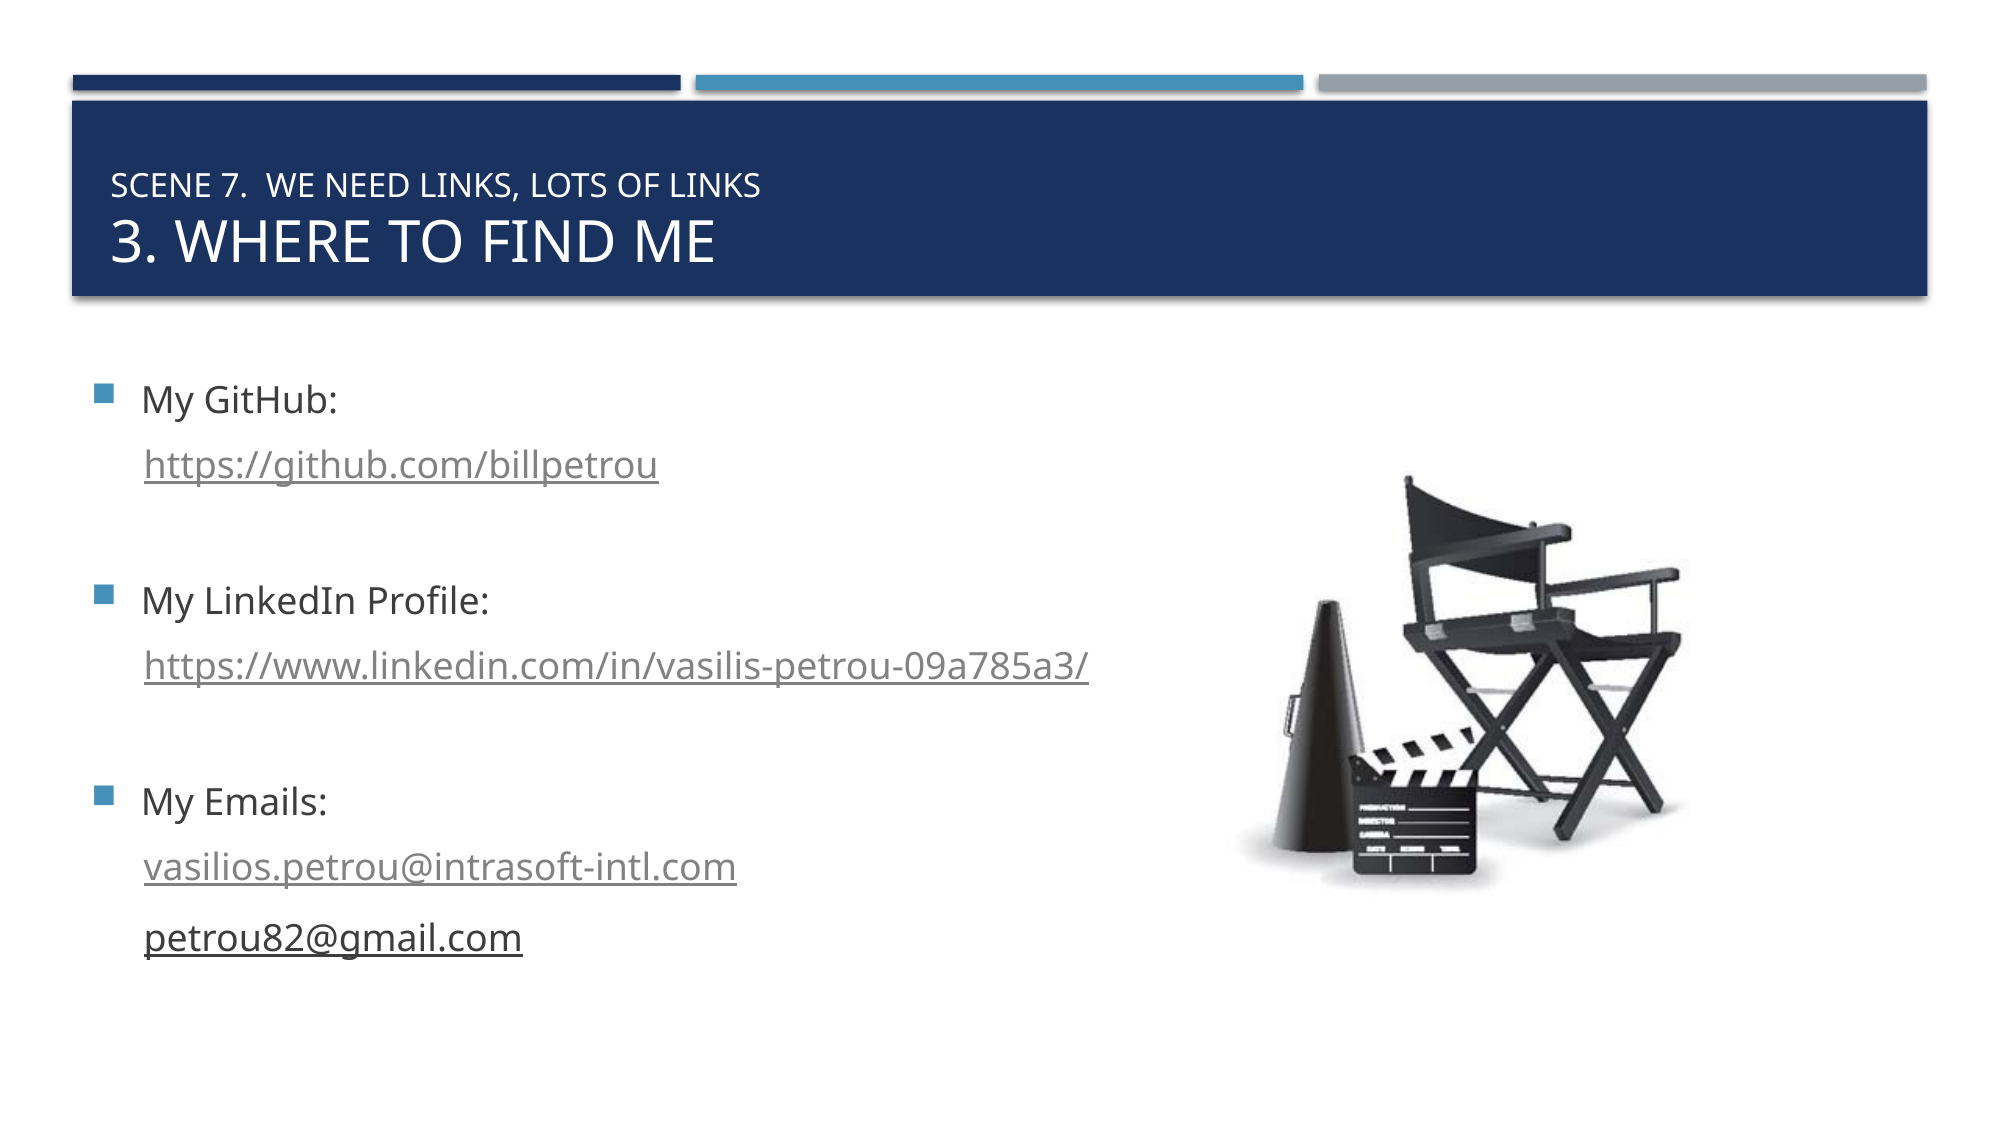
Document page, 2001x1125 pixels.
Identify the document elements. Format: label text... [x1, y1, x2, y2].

text_box My GitHub: https://github.com/billpetrou My LinkedIn Profile: https://www.linkedin.com/in/vasilis-petrou-09a785a3/ My Emails: vasilios.petrou@intrasoft-intl.com petrou82@gmail.com [75, 320, 1927, 1085]
title Scene 7. we need links, lots of links 3. where to find me [95, 115, 1905, 282]
picture [1189, 421, 1738, 920]
